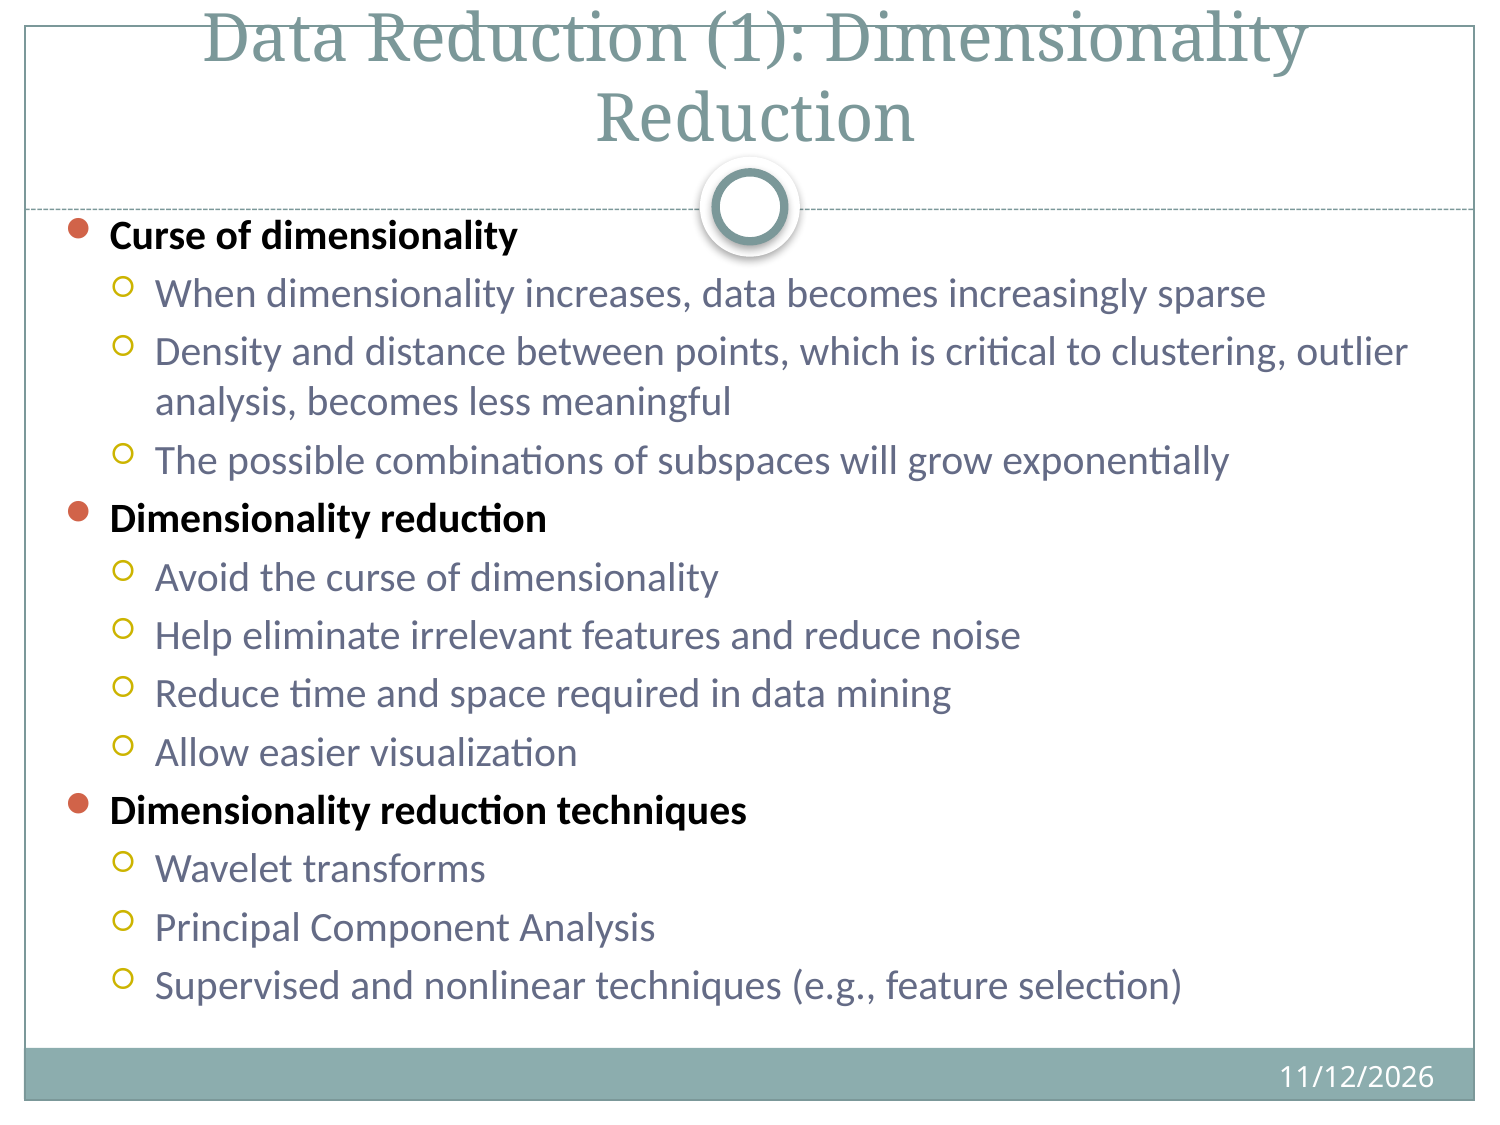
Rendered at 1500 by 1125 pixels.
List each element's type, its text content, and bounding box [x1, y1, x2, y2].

slide_number 20 [699, 1037, 800, 1110]
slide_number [950, 1050, 1450, 1111]
title Data Reduction (1): Dimensionality Reduction [37, 62, 1475, 163]
list Curse of dimensionality When dimensionality increases, data becomes increasingly sparse Density and distance between points, which is critical to clustering, outlier analysis, becomes less meaningful The possible combinations of subspaces will grow exponentially Dimensionality reduction Avoid the curse of dimensionality Help eliminate irrelevant features and reduce noise Reduce time and space required in data mining Allow easier visualization Dimensionality reduction techniques Wavelet transforms Principal Component Analysis Supervised and nonlinear techniques (e.g., feature selection) [50, 200, 1450, 1050]
